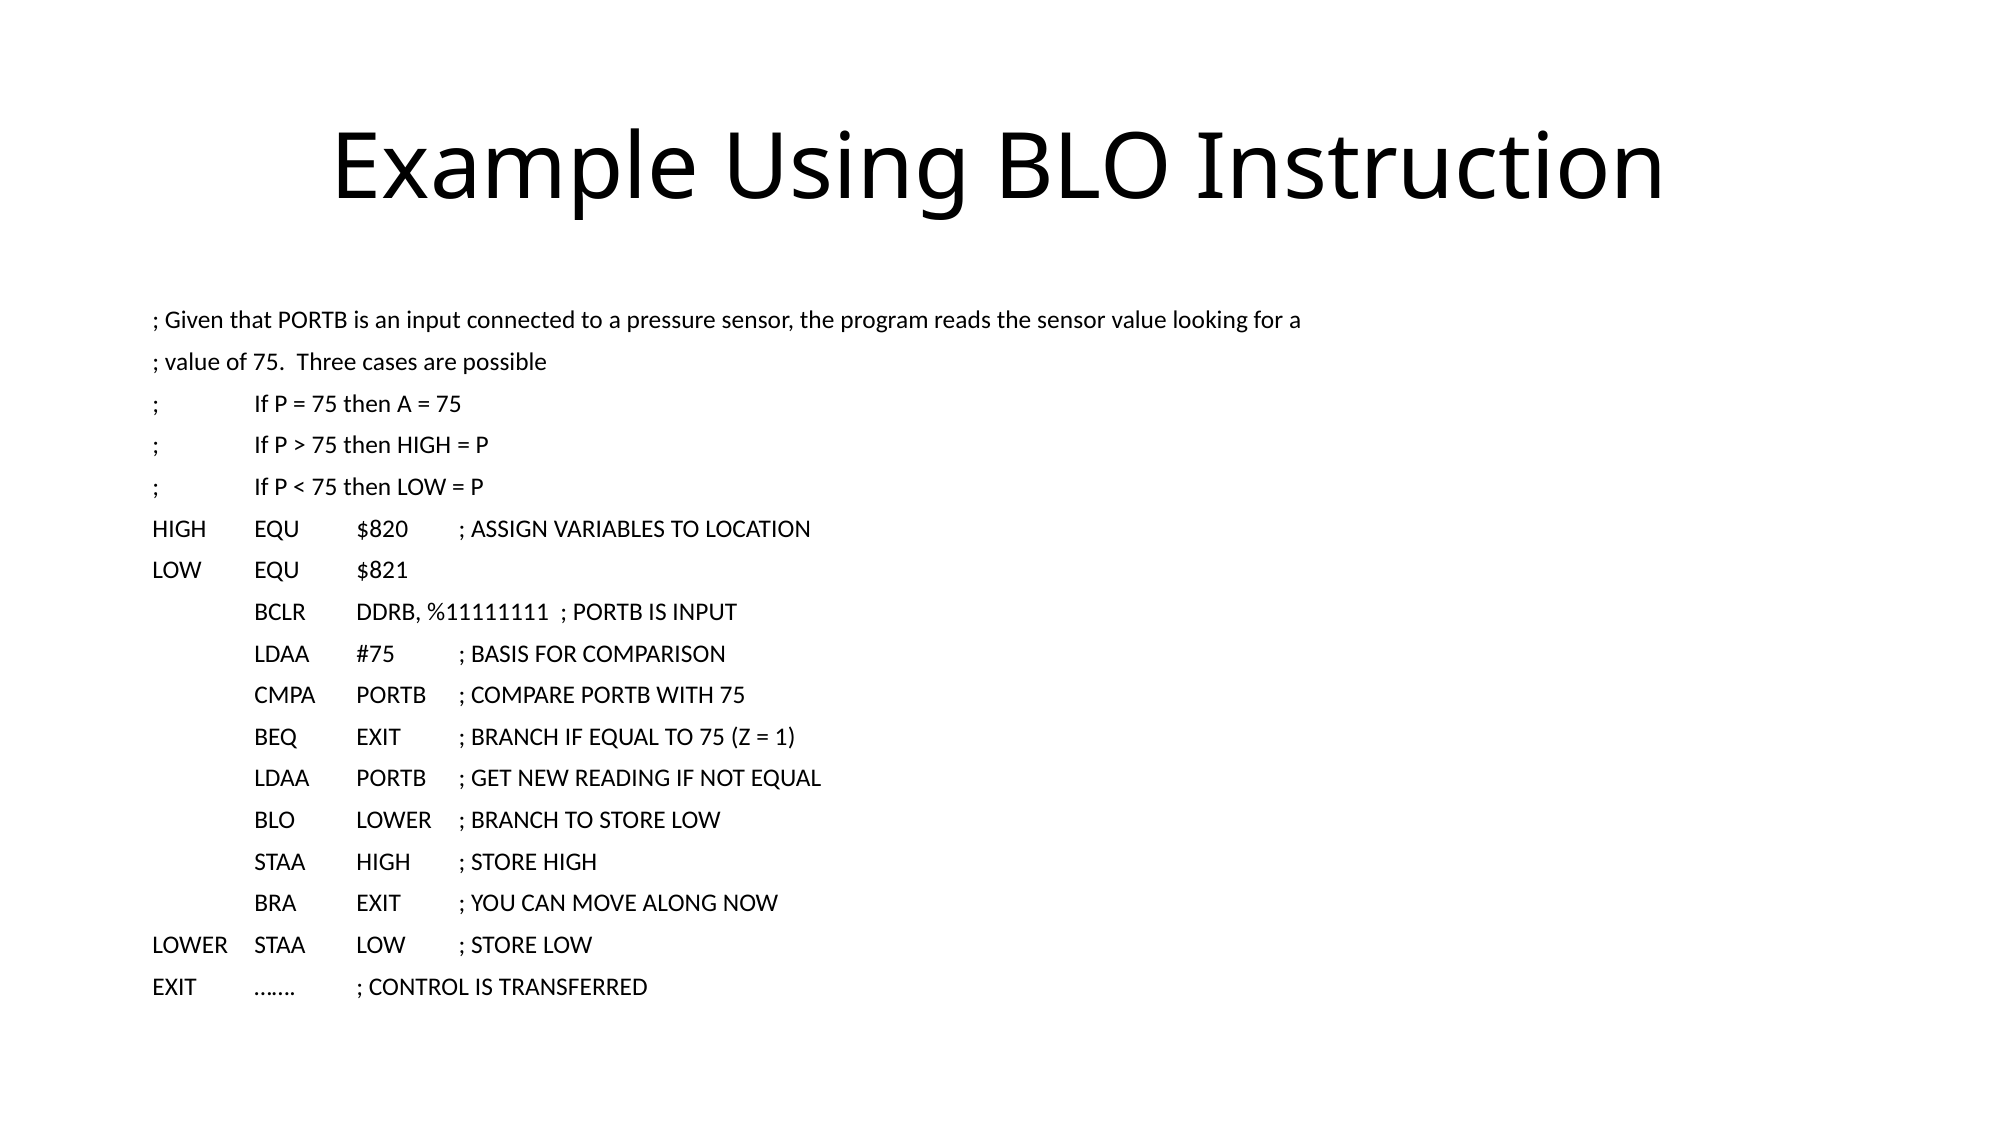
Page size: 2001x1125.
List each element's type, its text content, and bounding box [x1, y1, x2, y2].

title Example Using BLO Instruction [137, 59, 1863, 278]
list ; Given that PORTB is an input connected to a pressure sensor, the program reads the sensor value looking for a ; value of 75. Three cases are possible ; If P = 75 then A = 75 ; If P > 75 then HIGH = P ; If P < 75 then LOW = P HIGH EQU $820 ; ASSIGN VARIABLES TO LOCATION LOW EQU $821 BCLR DDRB, %11111111 ; PORTB IS INPUT LDAA #75 ; BASIS FOR COMPARISON CMPA PORTB ; COMPARE PORTB WITH 75 BEQ EXIT ; BRANCH IF EQUAL TO 75 (Z = 1) LDAA PORTB ; GET NEW READING IF NOT EQUAL BLO LOWER ; BRANCH TO STORE LOW STAA HIGH ; STORE HIGH BRA EXIT ; YOU CAN MOVE ALONG NOW LOWER STAA LOW ; STORE LOW EXIT ……. ; CONTROL IS TRANSFERRED [137, 299, 1863, 1014]
